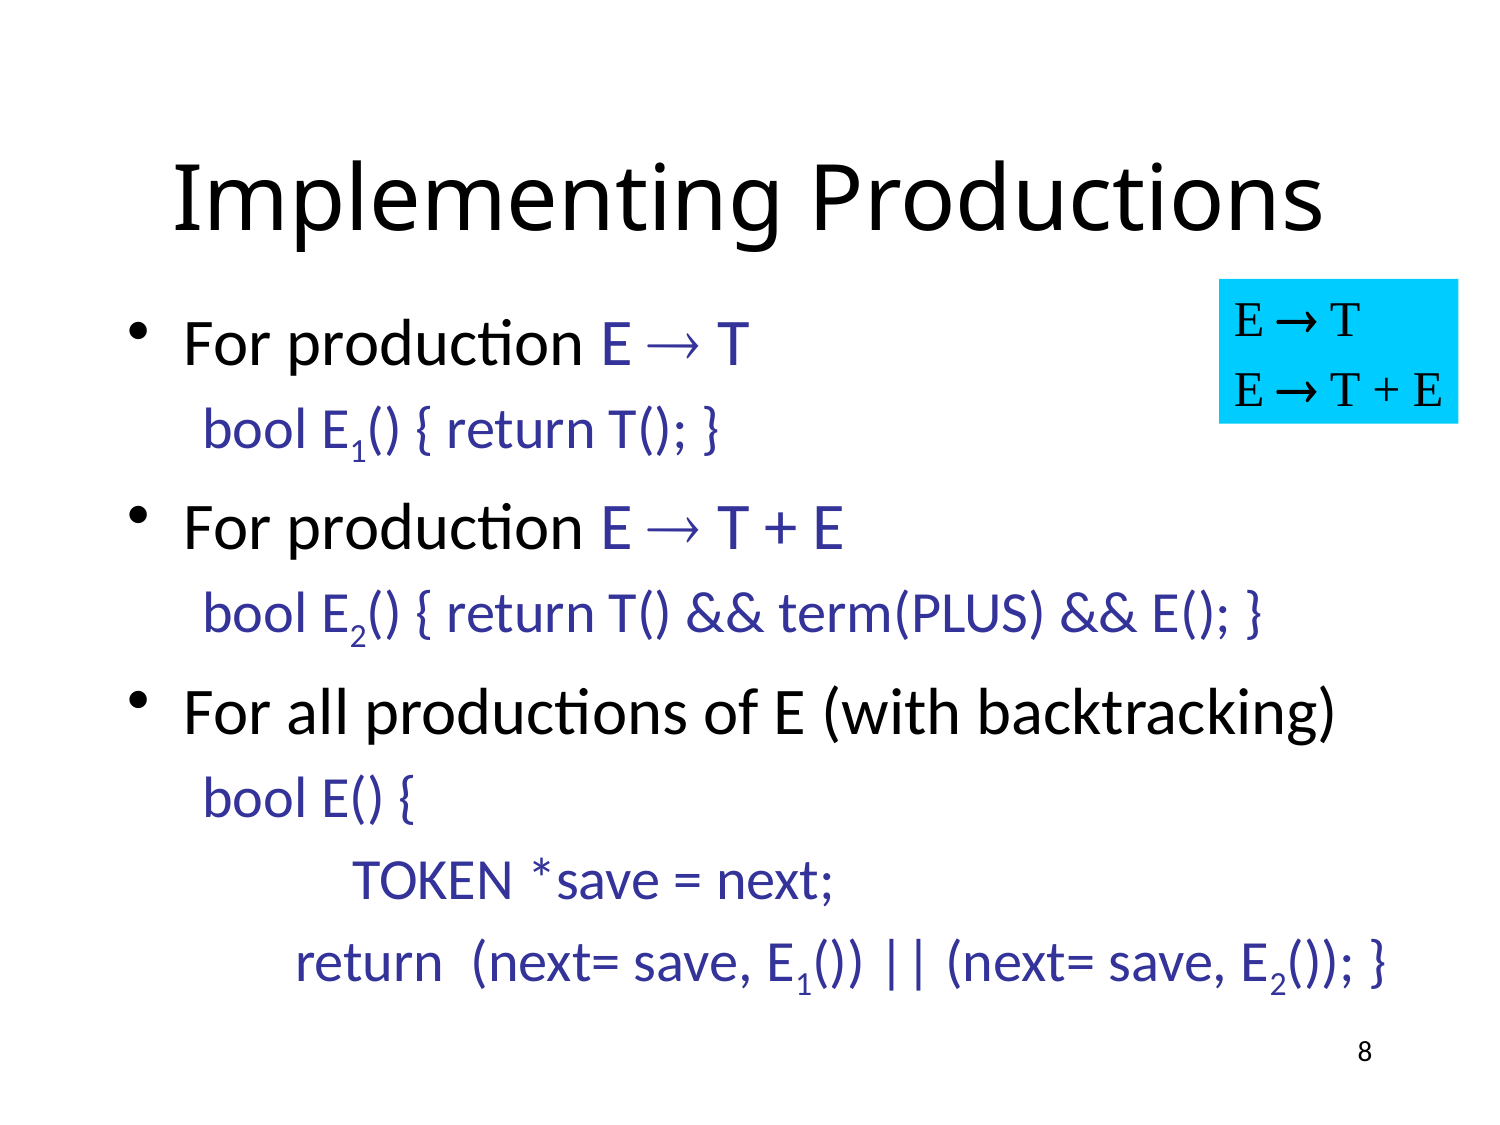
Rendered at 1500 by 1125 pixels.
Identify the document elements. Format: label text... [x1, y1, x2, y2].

list For production E  T bool E1() { return T(); } For production E  T + E bool E2() { return T() && term(PLUS) && E(); } For all productions of E (with backtracking) bool E() { TOKEN *save = next; return (next= save, E1()) || (next= save, E2()); } [112, 290, 1424, 966]
title Implementing Productions [112, 99, 1388, 288]
slide_number 8 [1074, 1024, 1388, 1101]
text_box E  T E  T + E [1219, 278, 1459, 424]
